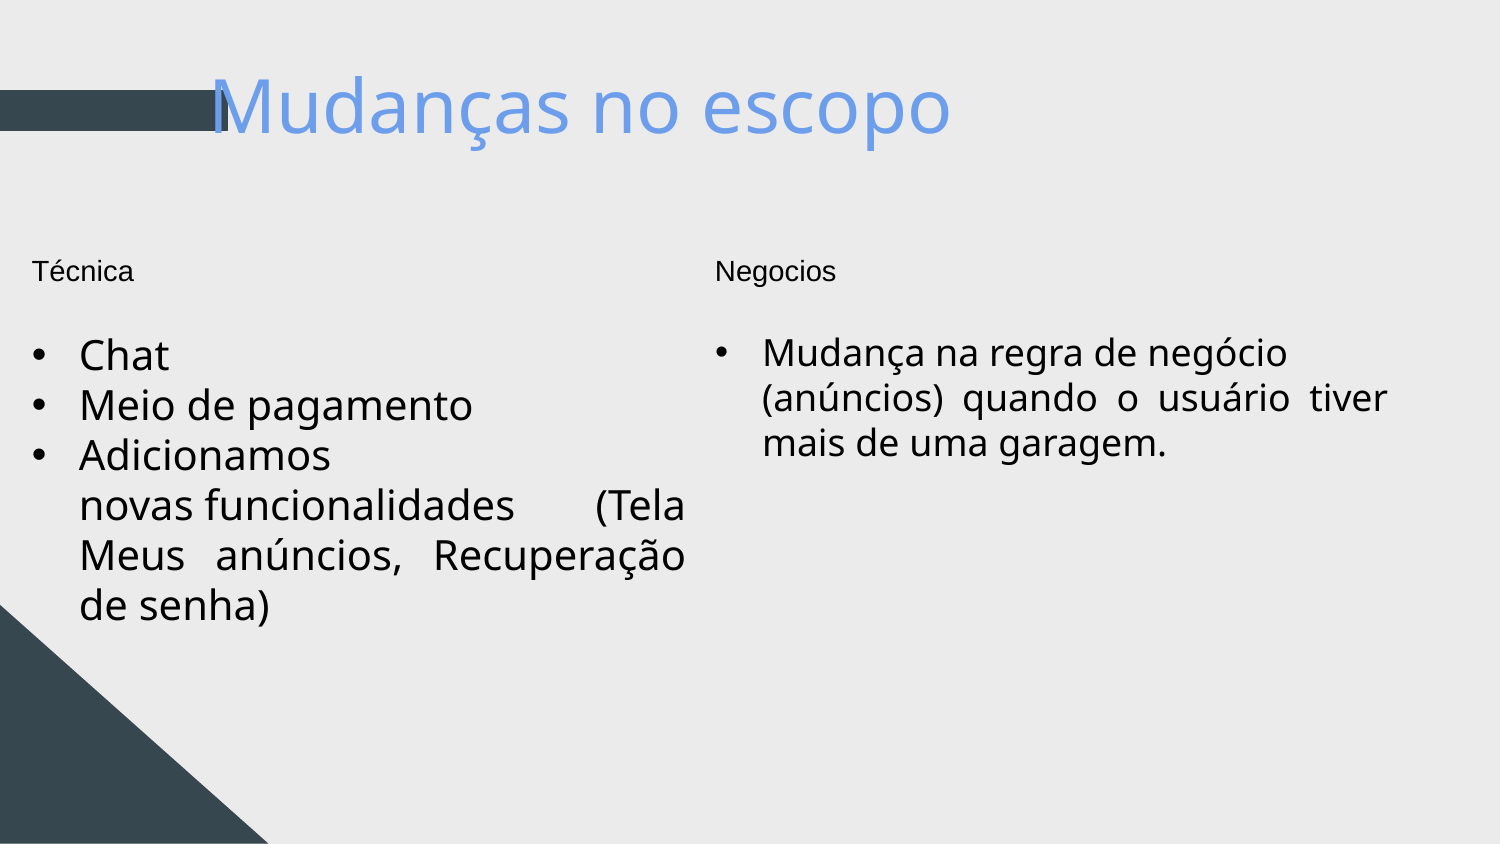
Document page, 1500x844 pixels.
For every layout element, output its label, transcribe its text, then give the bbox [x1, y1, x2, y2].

text_box Negocios [700, 244, 858, 295]
title Mudanças no escopo [193, 31, 1346, 139]
text_box Técnica [16, 244, 175, 295]
text_box Mudança na regra de negócio (anúncios) quando o usuário tiver mais de uma garagem. [700, 321, 1404, 472]
text_box Chat Meio de pagamento Adicionamos novas funcionalidades (Tela Meus anúncios, Recuperação de senha) [16, 321, 702, 697]
